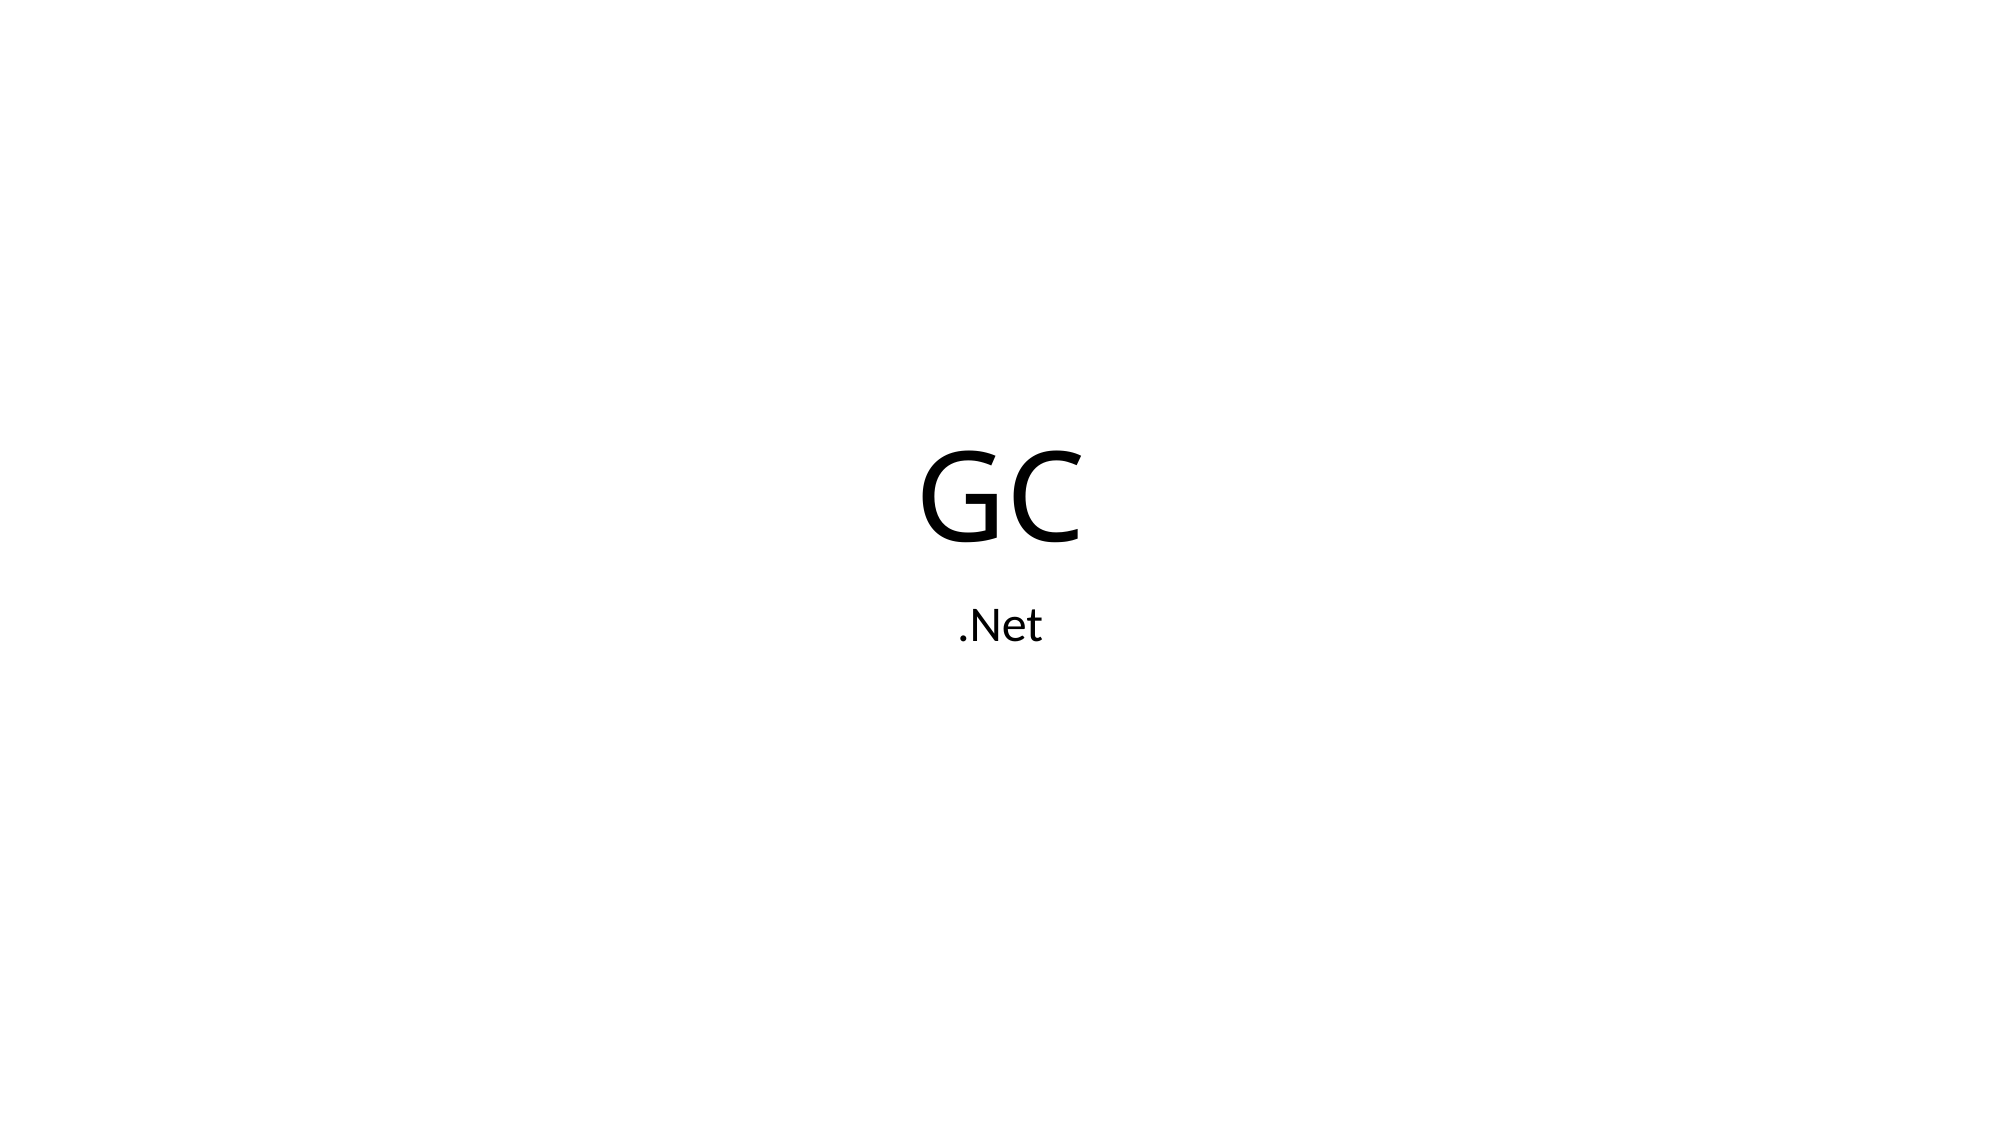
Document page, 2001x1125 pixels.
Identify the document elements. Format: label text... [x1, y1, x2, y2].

subtitle .Net [249, 590, 1750, 863]
title GC [249, 184, 1750, 576]
